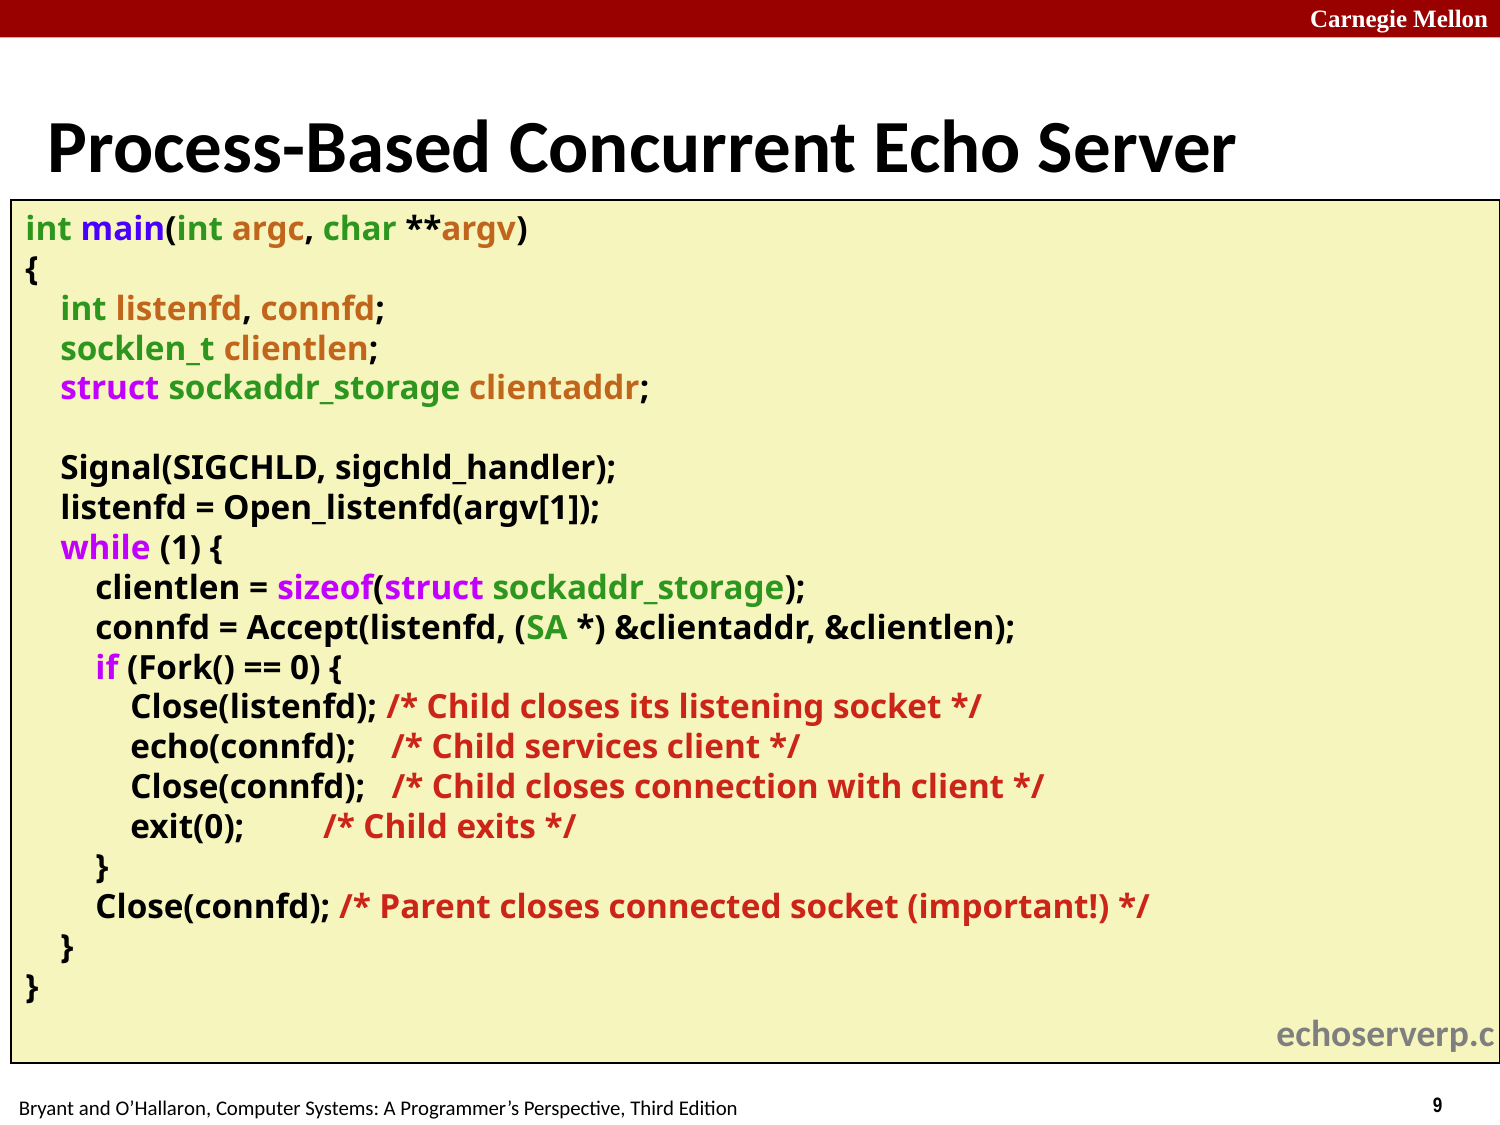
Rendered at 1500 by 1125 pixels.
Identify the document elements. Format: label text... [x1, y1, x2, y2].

title Process-Based Concurrent Echo Server [32, 95, 1475, 190]
text_box echoserverp.c [1261, 1001, 1500, 1062]
text_box int main(int argc, char **argv) { int listenfd, connfd; socklen_t clientlen; struct sockaddr_storage clientaddr; Signal(SIGCHLD, sigchld_handler); listenfd = Open_listenfd(argv[1]); while (1) { clientlen = sizeof(struct sockaddr_storage); connfd = Accept(listenfd, (SA *) &clientaddr, &clientlen); if (Fork() == 0) { Close(listenfd); /* Child closes its listening socket */ echo(connfd); /* Child services client */ Close(connfd); /* Child closes connection with client */ exit(0); /* Child exits */ } Close(connfd); /* Parent closes connected socket (important!) */ } } [10, 200, 1500, 1064]
